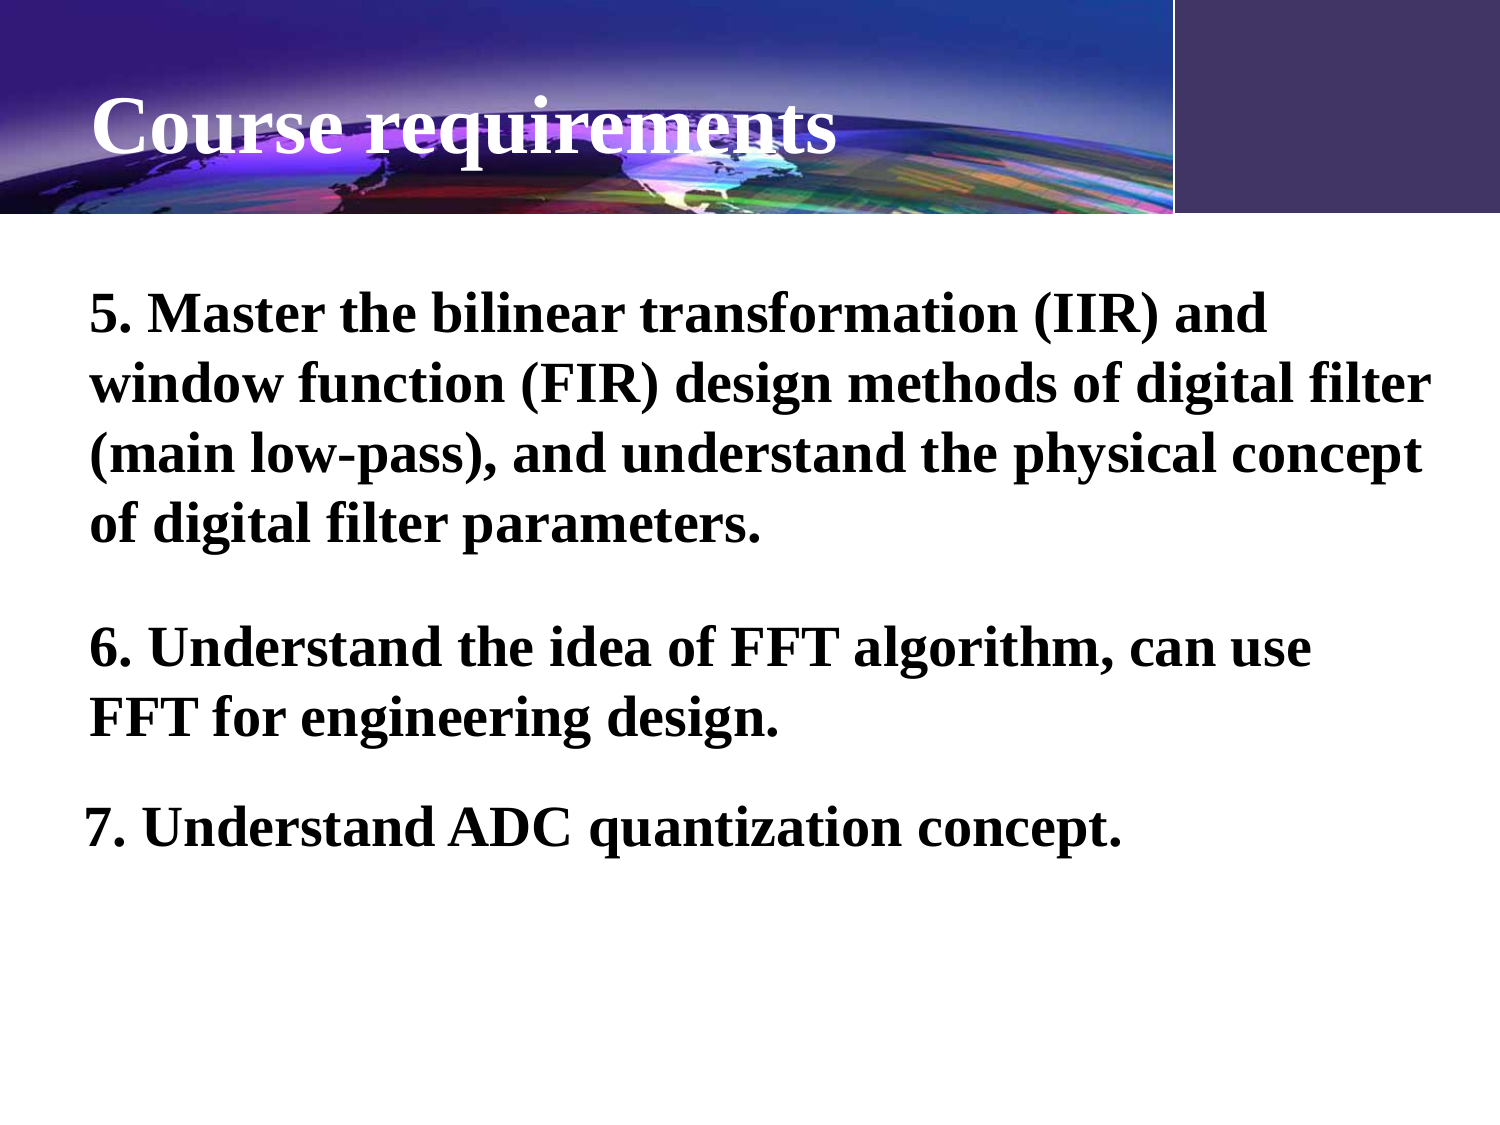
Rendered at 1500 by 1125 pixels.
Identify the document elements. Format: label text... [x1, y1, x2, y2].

text_box 6. Understand the idea of FFT algorithm, can use FFT for engineering design. [75, 601, 1388, 756]
text_box 7. Understand ADC quantization concept. [68, 780, 1394, 866]
title Course requirements [74, 27, 1426, 214]
picture [0, 0, 1173, 214]
text_box 5. Master the bilinear transformation (IIR) and window function (FIR) design methods of digital filter (main low-pass), and understand the physical concept of digital filter parameters. [75, 267, 1469, 562]
